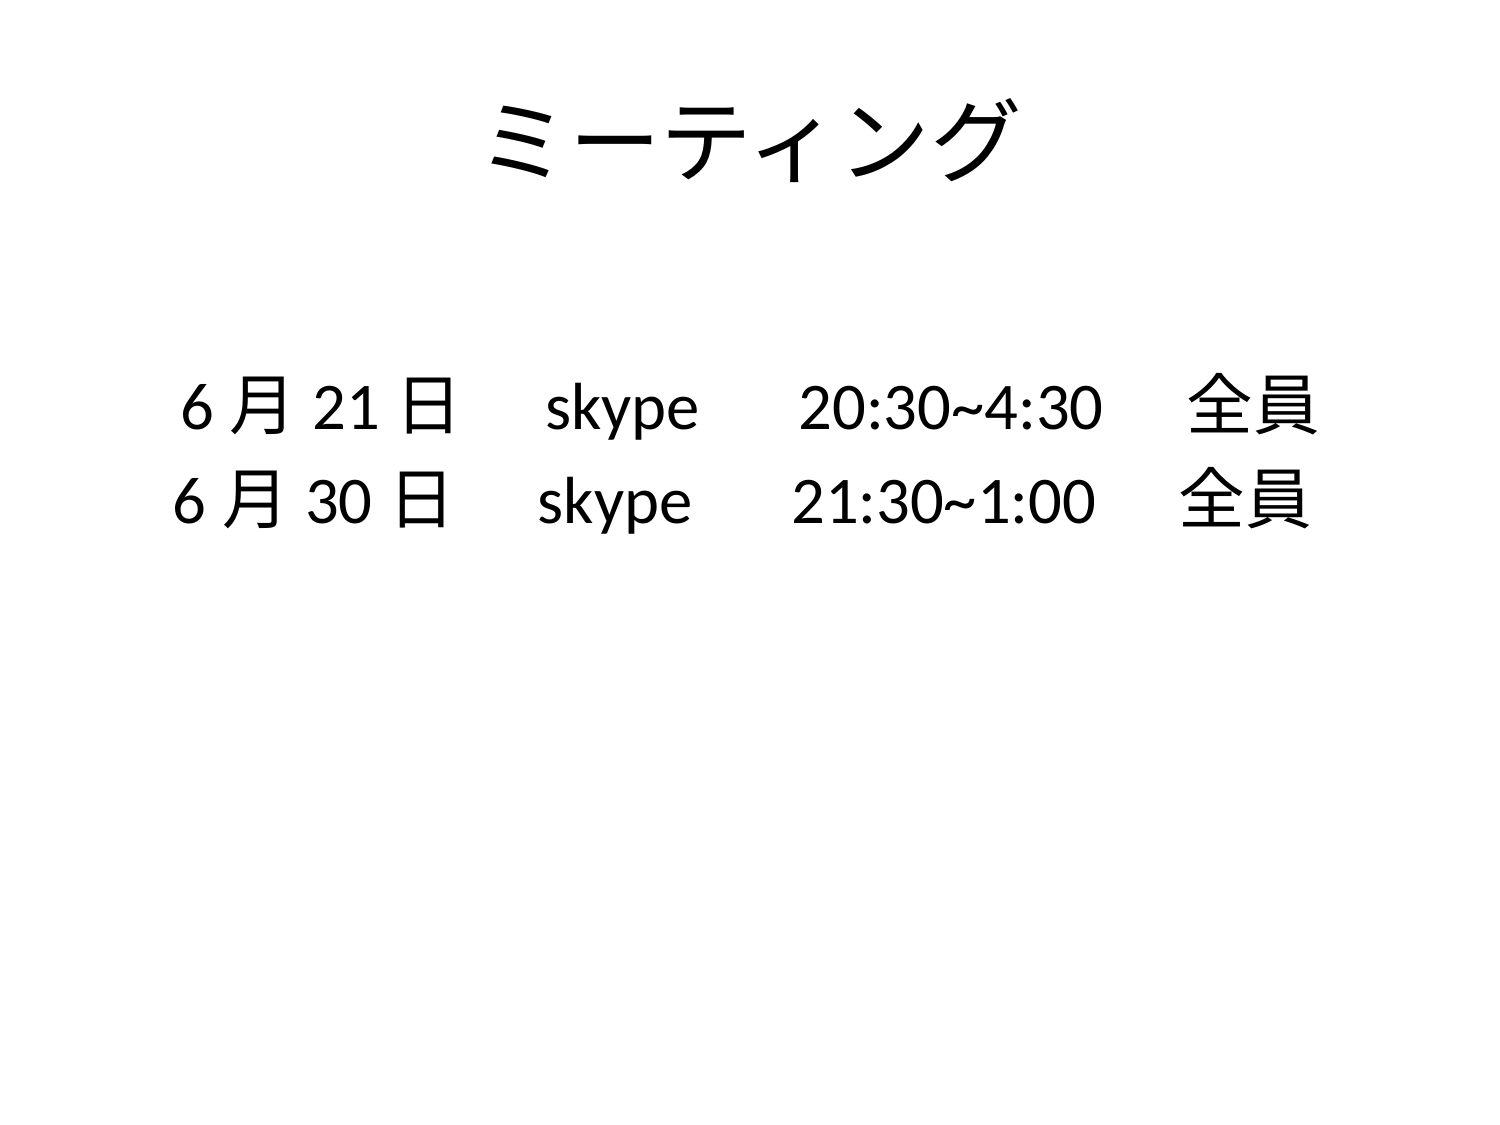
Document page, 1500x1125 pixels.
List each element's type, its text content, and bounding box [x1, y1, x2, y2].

list 6月21日 skype 20:30~4:30 全員 6月30日 skype 21:30~1:00 全員 [75, 262, 1425, 1005]
title ミーティング [75, 45, 1425, 233]
